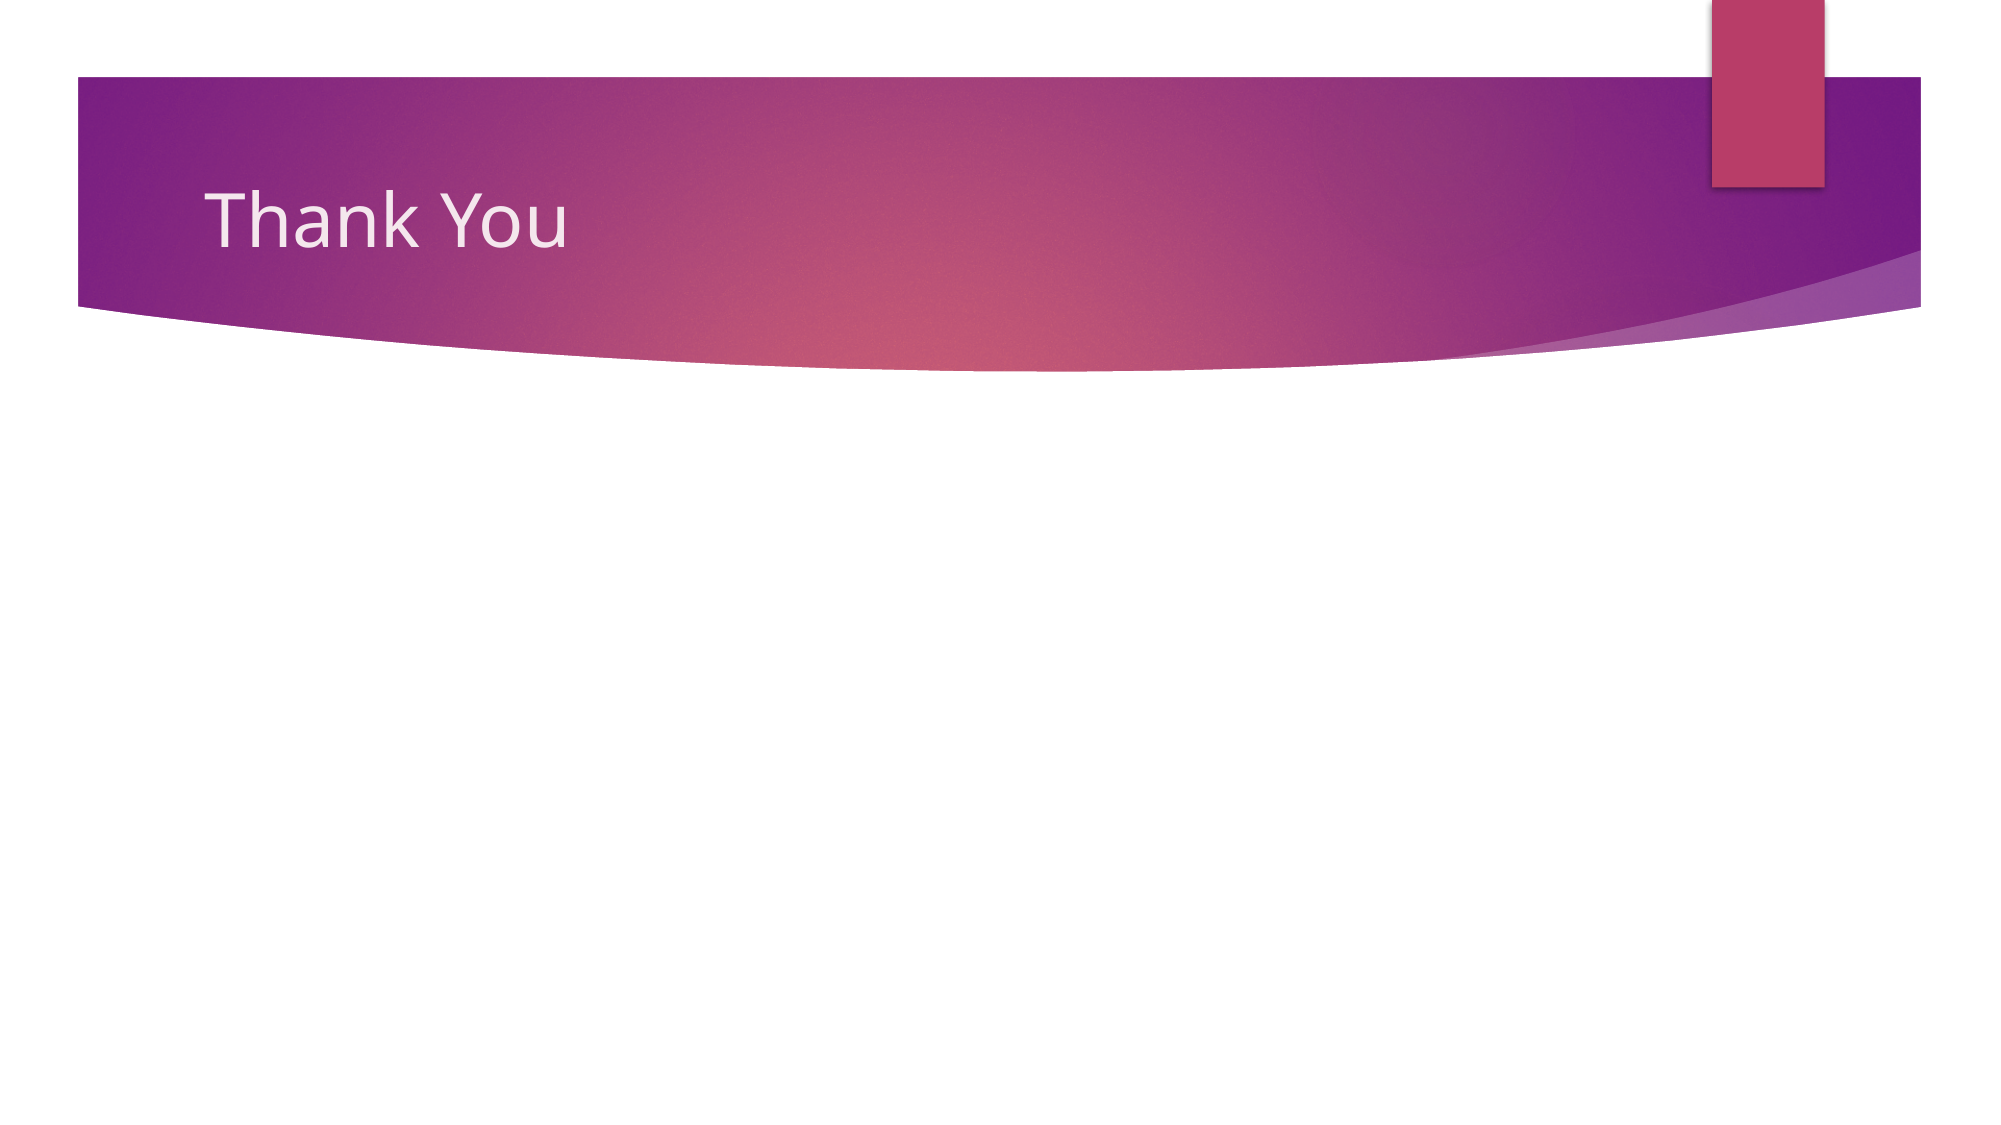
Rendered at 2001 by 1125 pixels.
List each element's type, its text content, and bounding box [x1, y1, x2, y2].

title Thank You [189, 159, 1627, 276]
